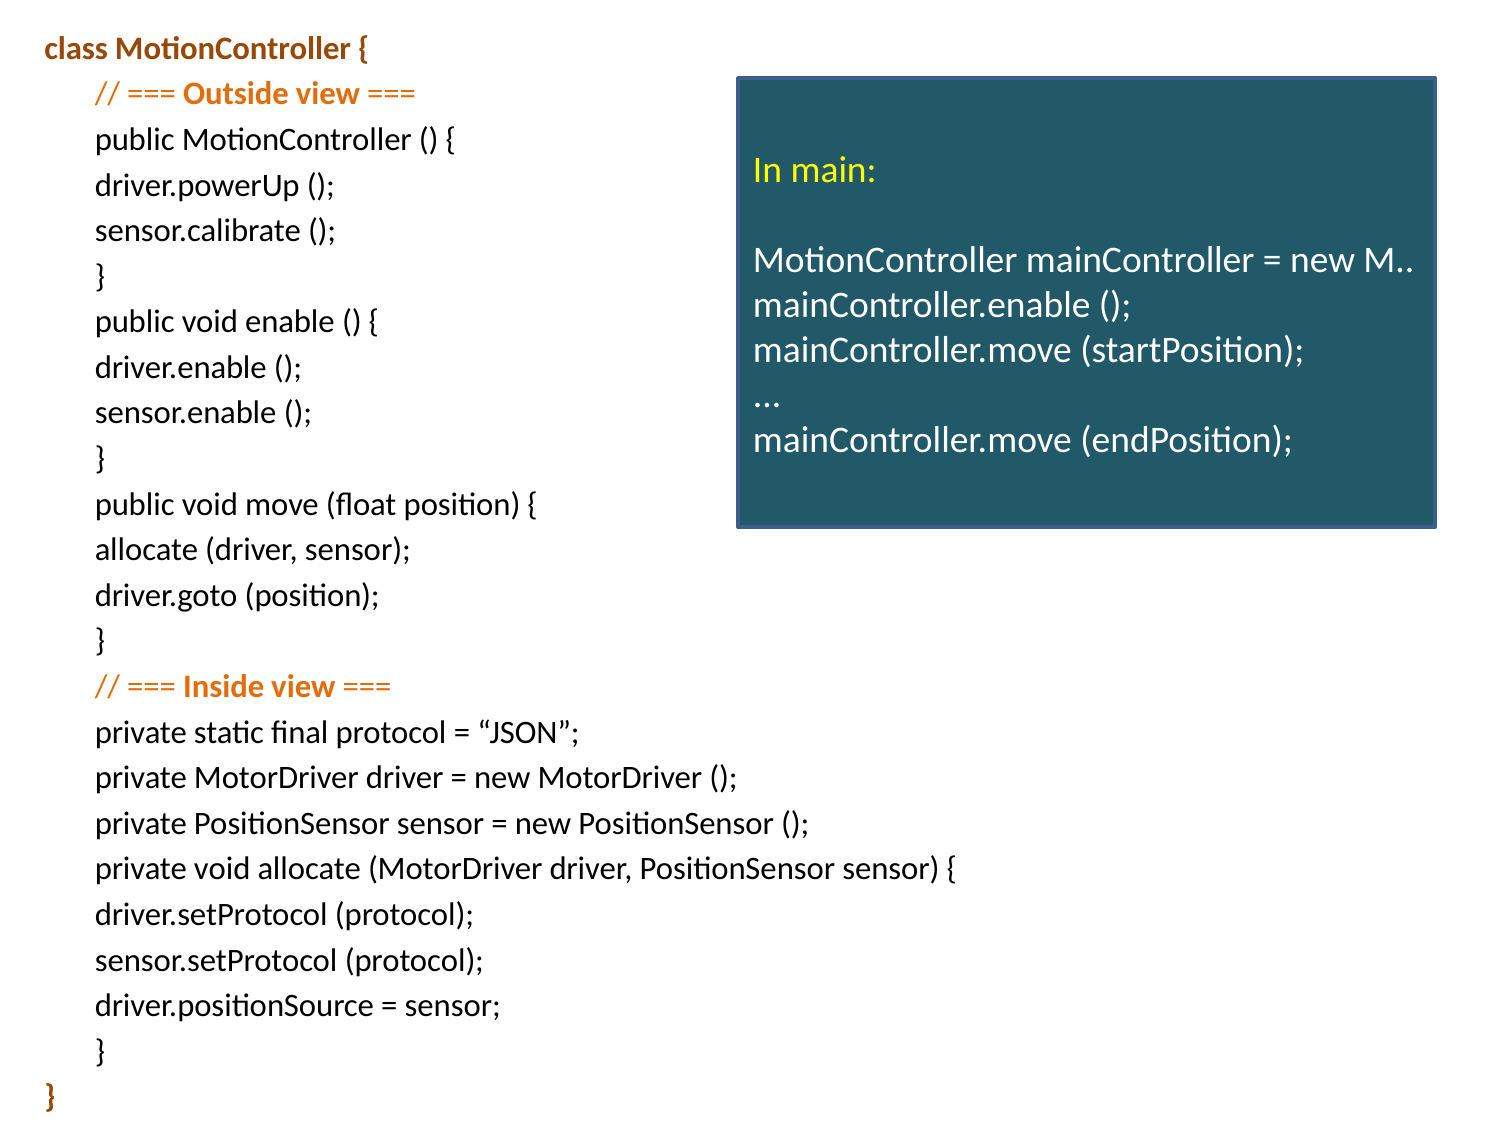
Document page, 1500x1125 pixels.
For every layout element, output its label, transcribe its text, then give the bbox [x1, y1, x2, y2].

text_box In main: MotionController mainController = new M.. mainController.enable (); mainController.move (startPosition); ... mainController.move (endPosition); [736, 76, 1437, 529]
list class MotionController { // === Outside view === public MotionController () { driver.powerUp (); sensor.calibrate (); } public void enable () { driver.enable (); sensor.enable (); } public void move (float position) { allocate (driver, sensor); driver.goto (position); } // === Inside view === private static final protocol = “JSON”; private MotorDriver driver = new MotorDriver (); private PositionSensor sensor = new PositionSensor (); private void allocate (MotorDriver driver, PositionSensor sensor) { driver.setProtocol (protocol); sensor.setProtocol (protocol); driver.positionSource = sensor; } } [29, 19, 1483, 1125]
